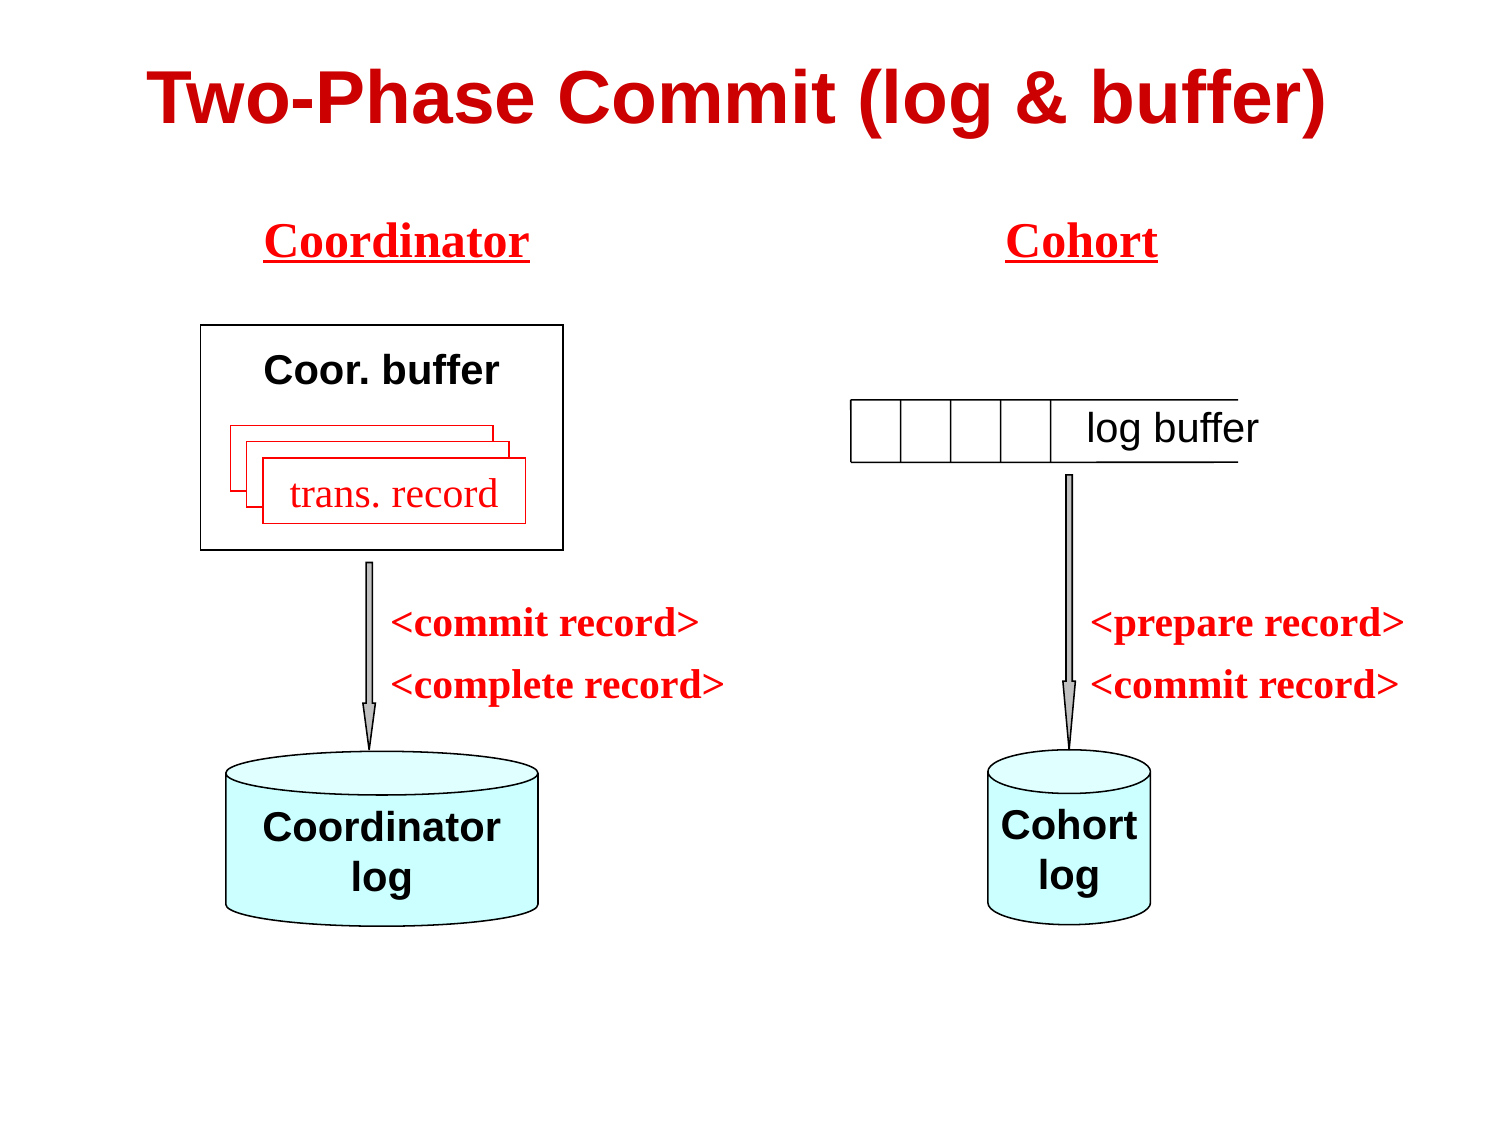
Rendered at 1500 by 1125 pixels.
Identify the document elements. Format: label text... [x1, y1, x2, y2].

text_box [225, 751, 538, 795]
title Read One / Write All Replica Control (Synchronous-Update) [989, 749, 1146, 793]
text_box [200, 324, 563, 550]
text_box <commit record> <complete record> [375, 574, 768, 715]
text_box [850, 393, 1314, 463]
text_box Two-Phase Commit (log & buffer) [50, 0, 1425, 188]
text_box Coordinator log [225, 751, 538, 927]
text_box Coordinator Cohort [248, 199, 1313, 275]
text_box [1062, 474, 1075, 751]
text_box <prepare record> <commit record> [1075, 574, 1421, 778]
text_box [362, 562, 375, 751]
text_box Cohort log [987, 749, 1151, 925]
